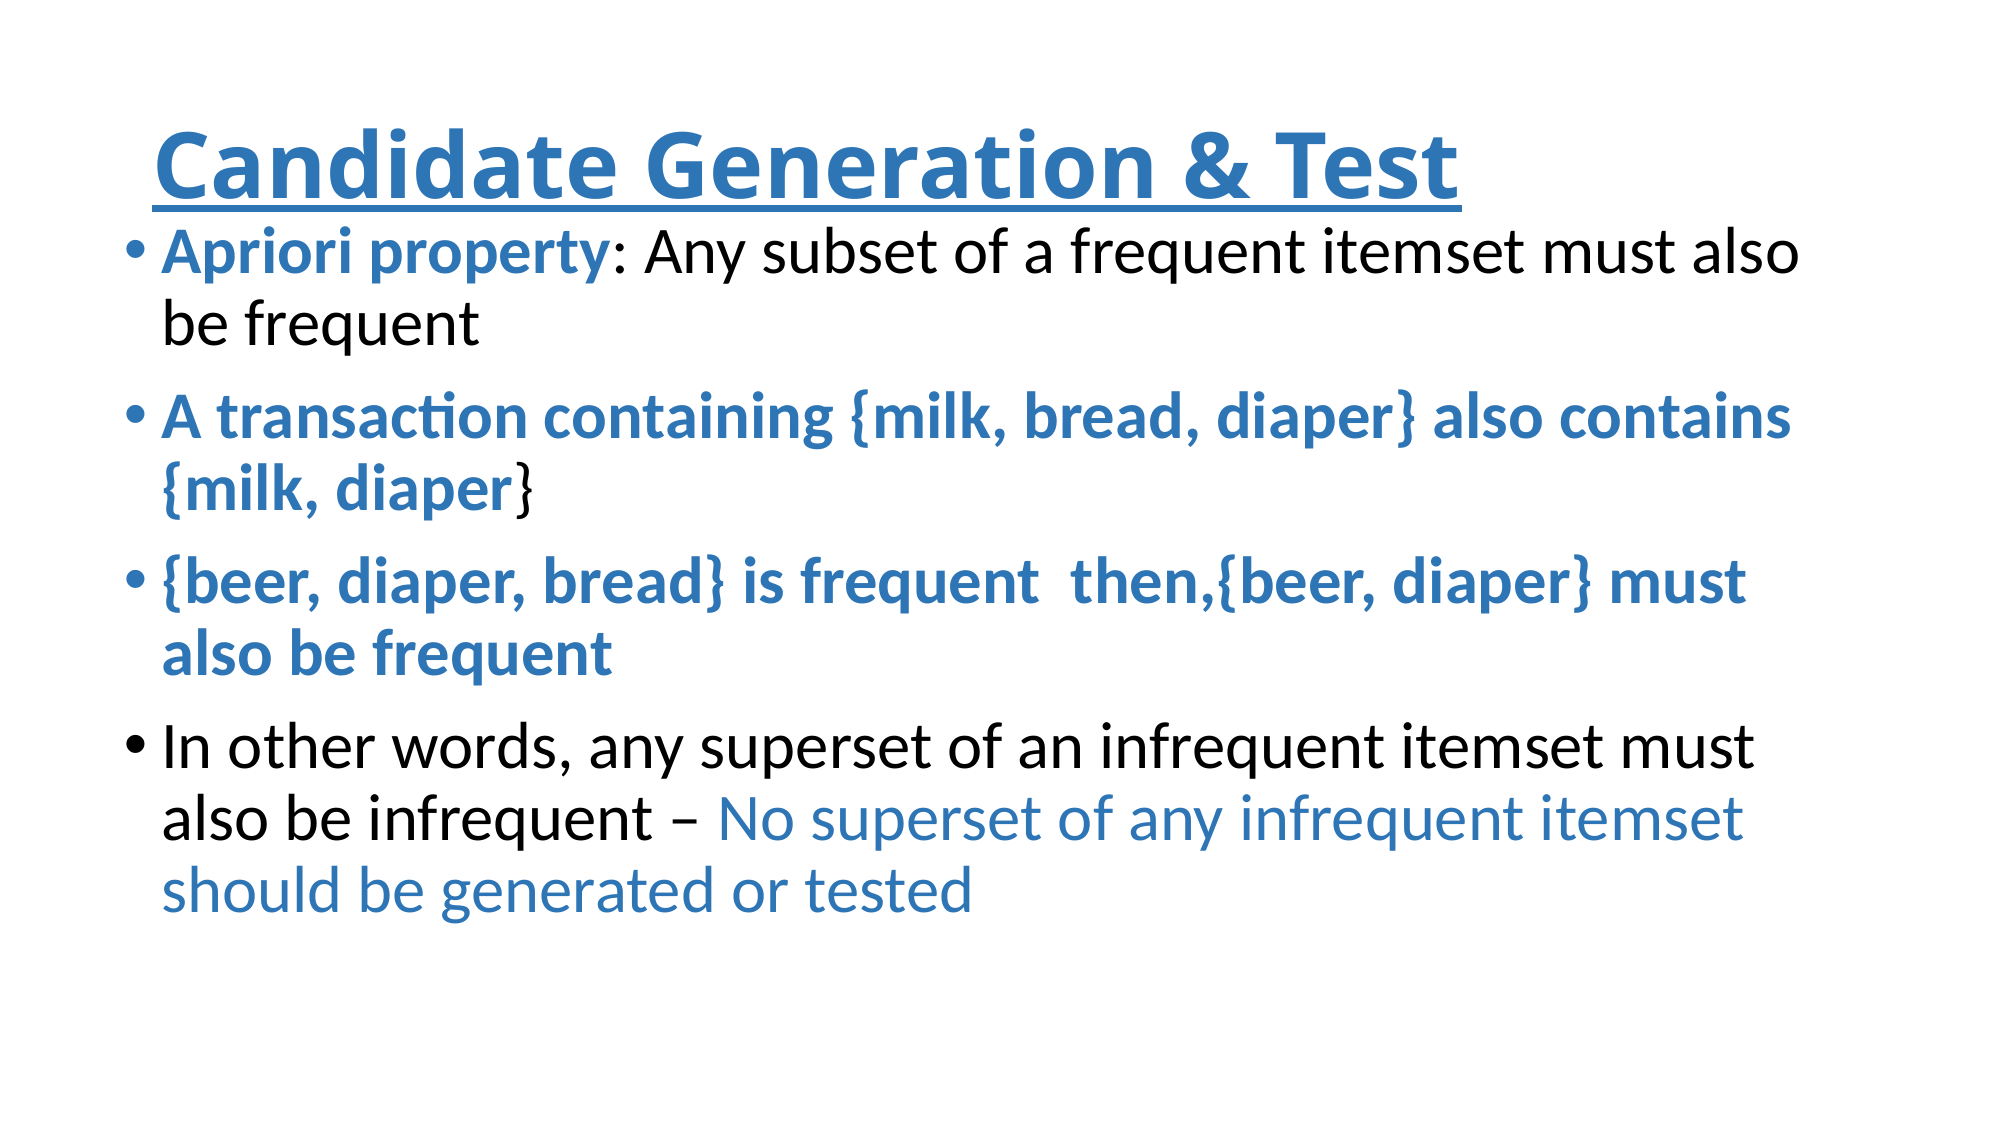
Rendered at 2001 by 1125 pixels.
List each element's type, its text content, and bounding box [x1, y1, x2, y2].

title Candidate Generation & Test [137, 59, 1863, 208]
list Apriori property: Any subset of a frequent itemset must also be frequent A transaction containing {milk, bread, diaper} also contains {milk, diaper} {beer, diaper, bread} is frequent then,{beer, diaper} must also be frequent In other words, any superset of an infrequent itemset must also be infrequent – No superset of any infrequent itemset should be generated or tested [108, 208, 1863, 1014]
